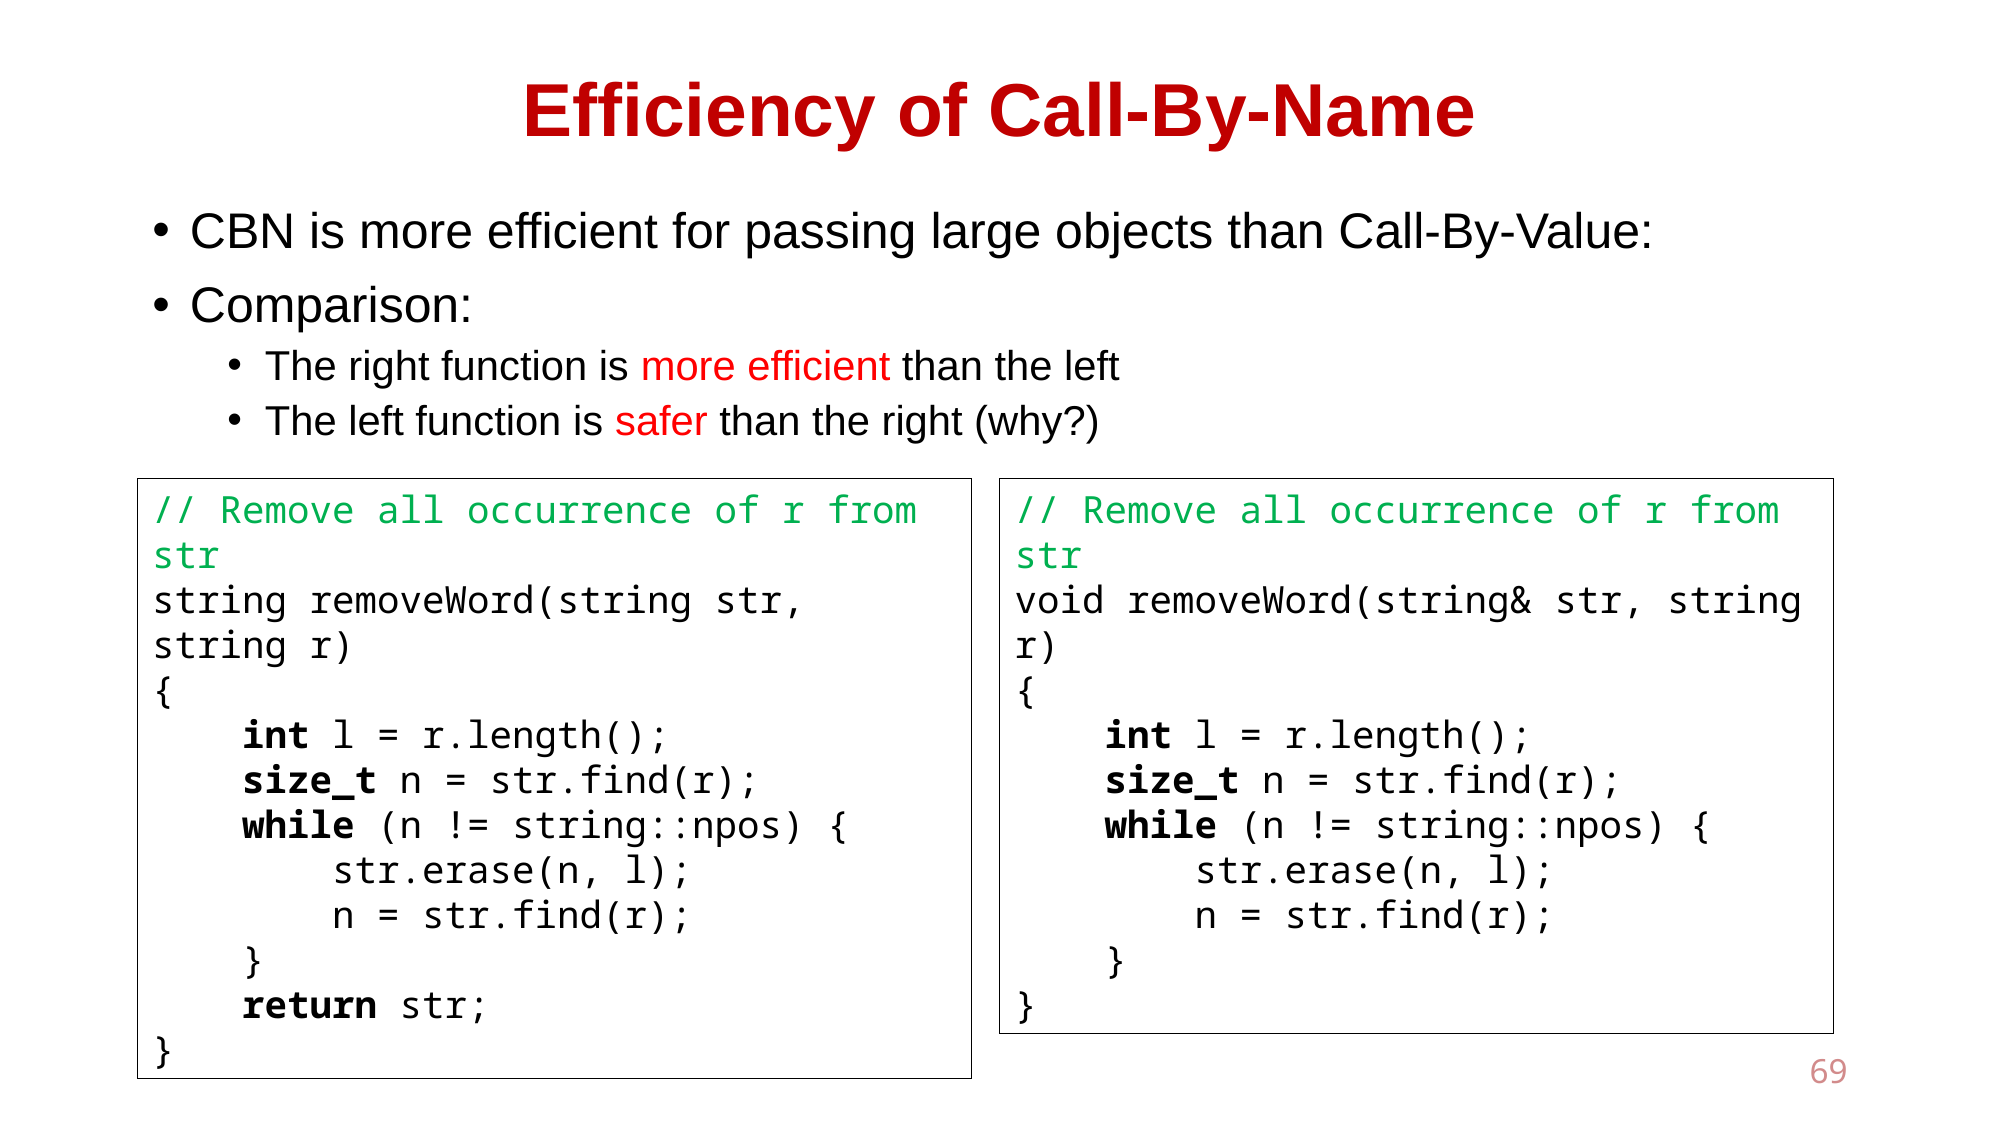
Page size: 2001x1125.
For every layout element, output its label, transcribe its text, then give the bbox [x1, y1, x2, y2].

list CBN is more efficient for passing large objects than Call-By-Value: Comparison: The right function is more efficient than the left The left function is safer than the right (why?) [137, 197, 1863, 1025]
slide_number 69 [1412, 1042, 1863, 1103]
text_box // Remove all occurrence of r from str void removeWord(string& str, string r) { int l = r.length(); size_t n = str.find(r); while (n != string::npos) { str.erase(n, l); n = str.find(r); } } [999, 478, 1834, 1034]
text_box // Remove all occurrence of r from str string removeWord(string str, string r) { int l = r.length(); size_t n = str.find(r); while (n != string::npos) { str.erase(n, l); n = str.find(r); } return str; } [137, 478, 972, 1079]
title Efficiency of Call-By-Name [137, 59, 1863, 166]
